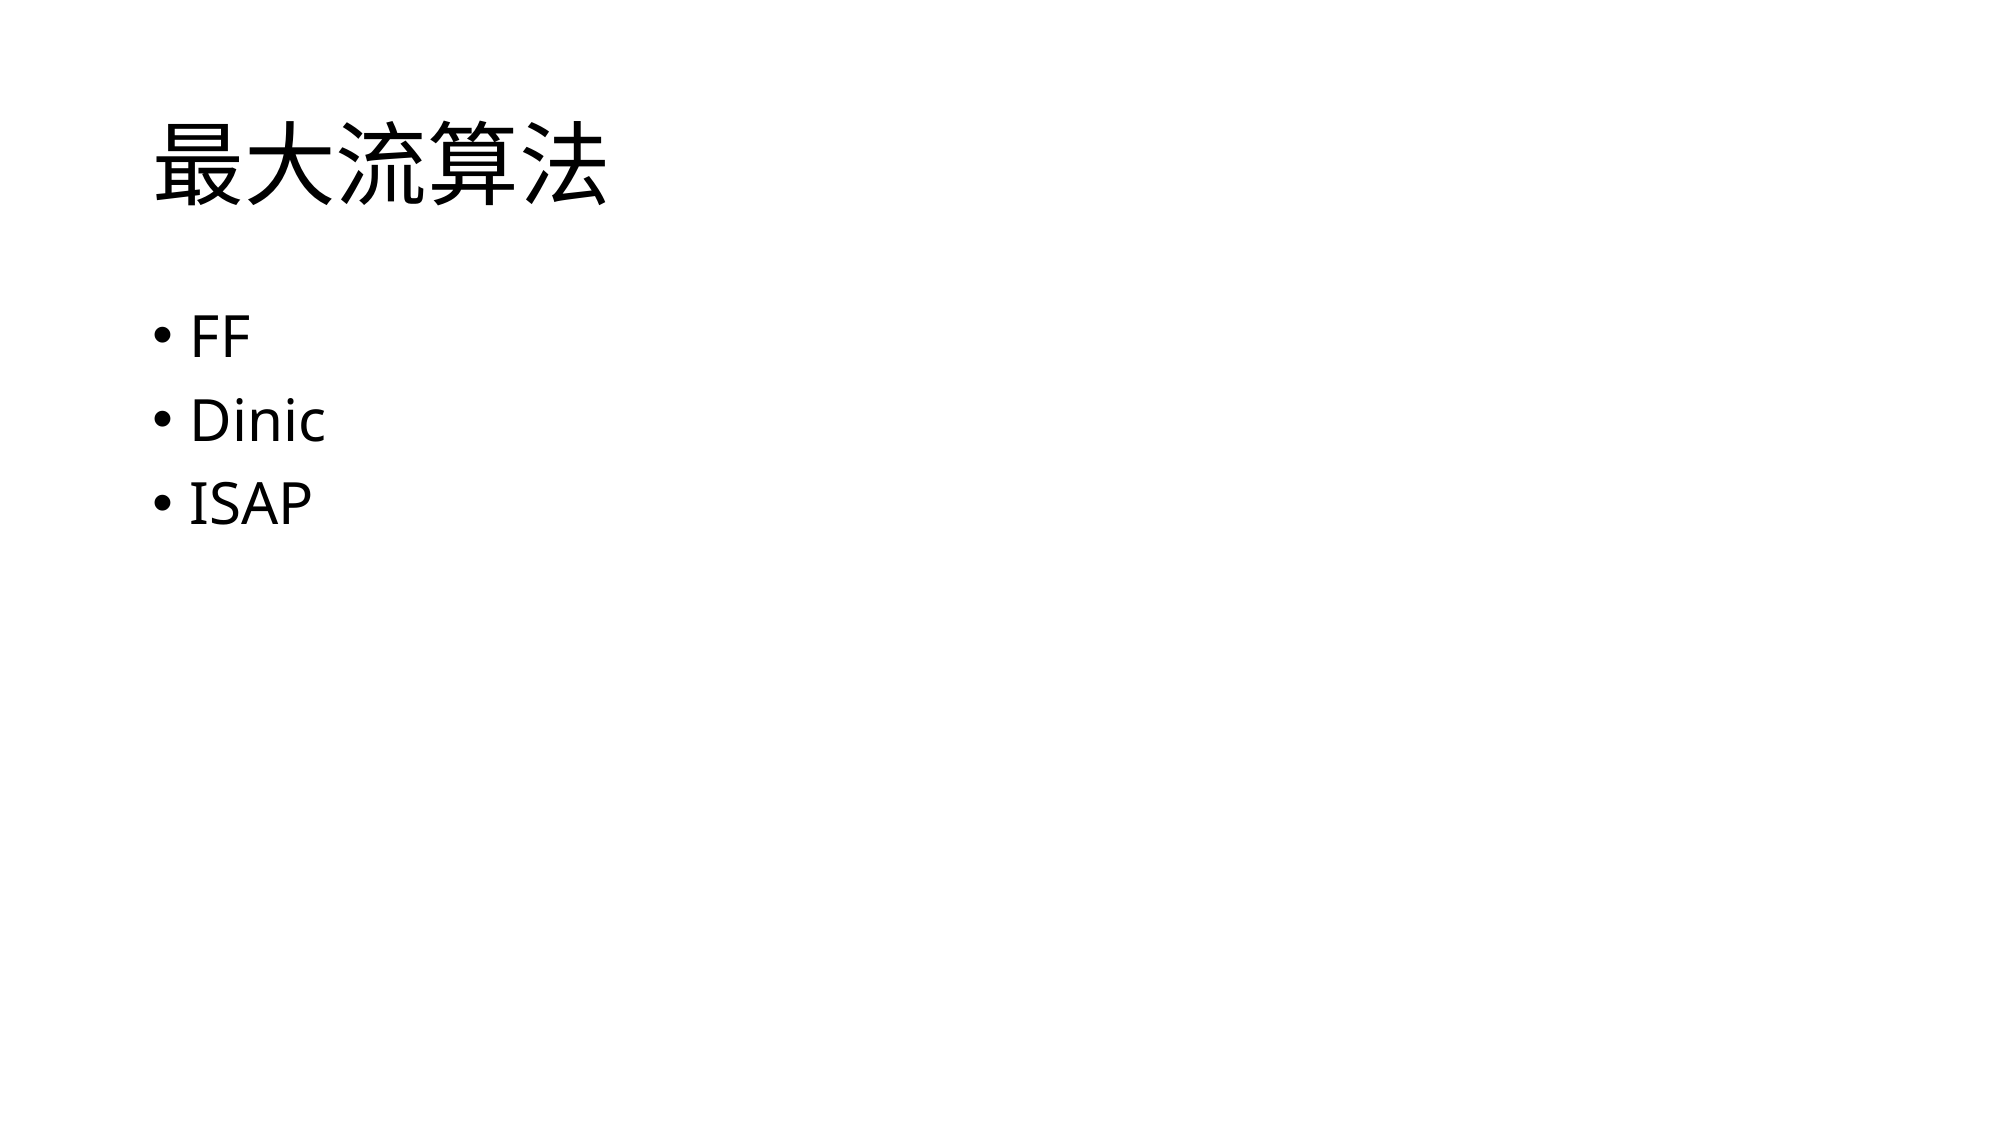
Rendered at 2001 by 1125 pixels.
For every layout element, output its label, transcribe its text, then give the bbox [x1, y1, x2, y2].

title 最大流算法 [137, 59, 1863, 278]
list FF Dinic ISAP [137, 299, 1863, 1014]
